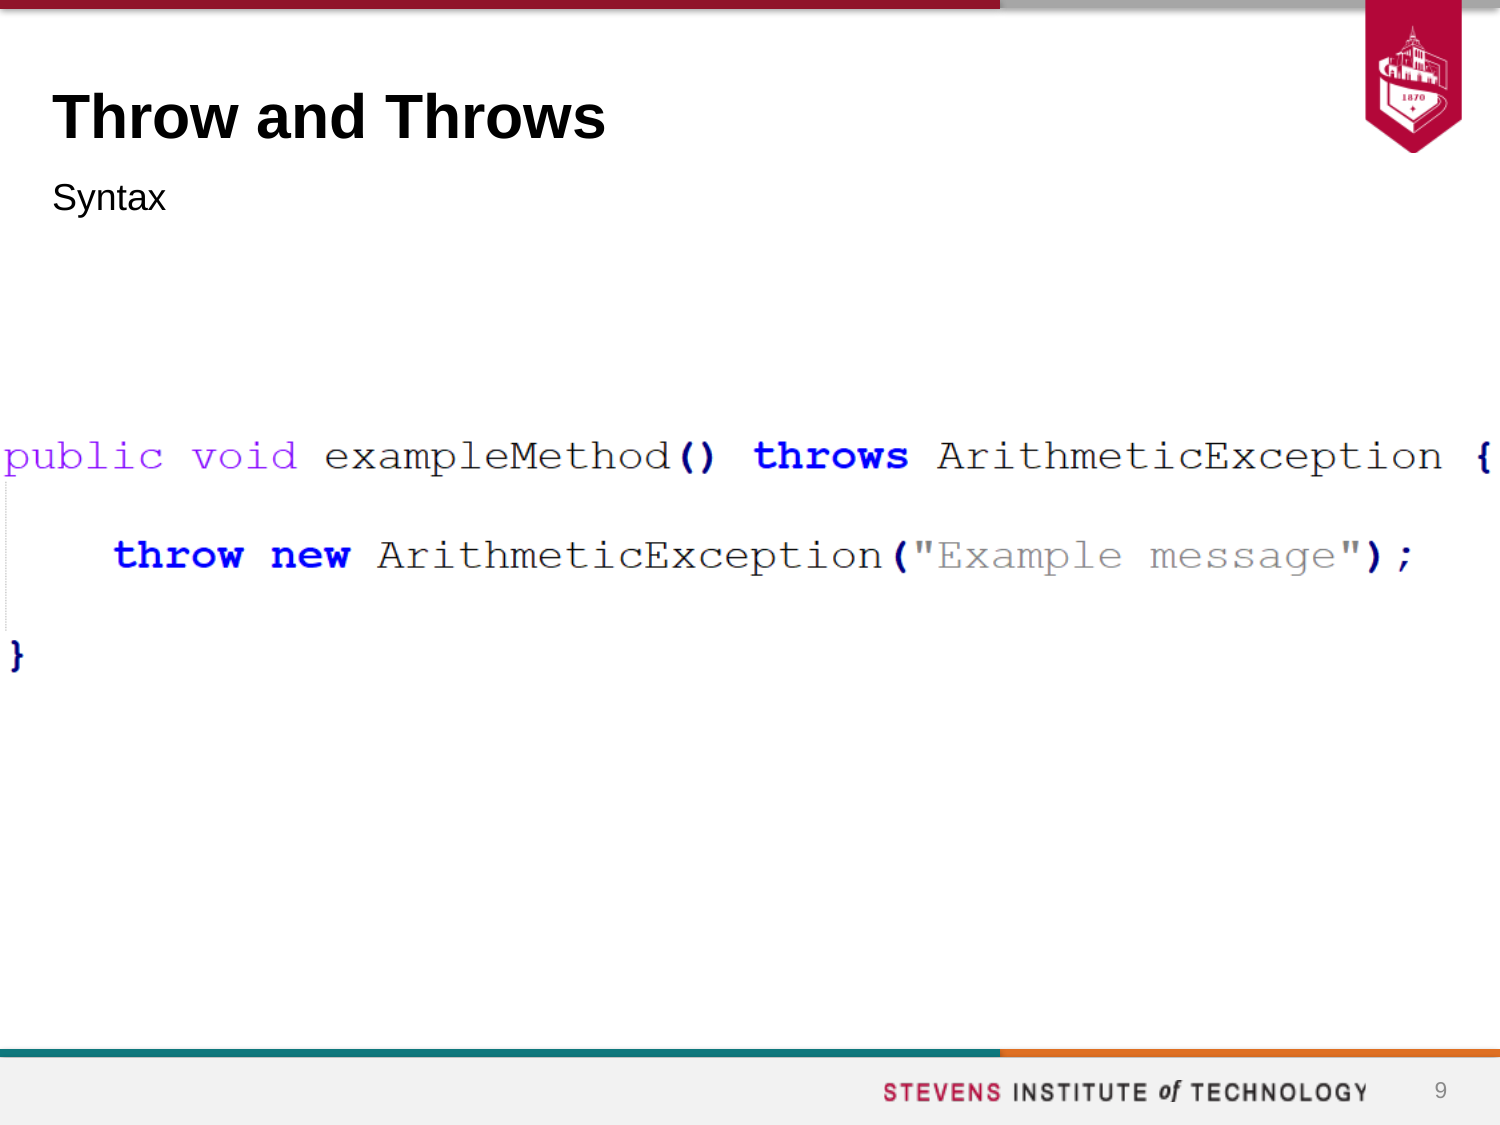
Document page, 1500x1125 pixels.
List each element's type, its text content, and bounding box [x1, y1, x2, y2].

list Syntax [37, 165, 1463, 232]
picture [0, 435, 1500, 690]
title Throw and Throws [37, 68, 1236, 157]
slide_number 9 [1401, 1059, 1481, 1120]
